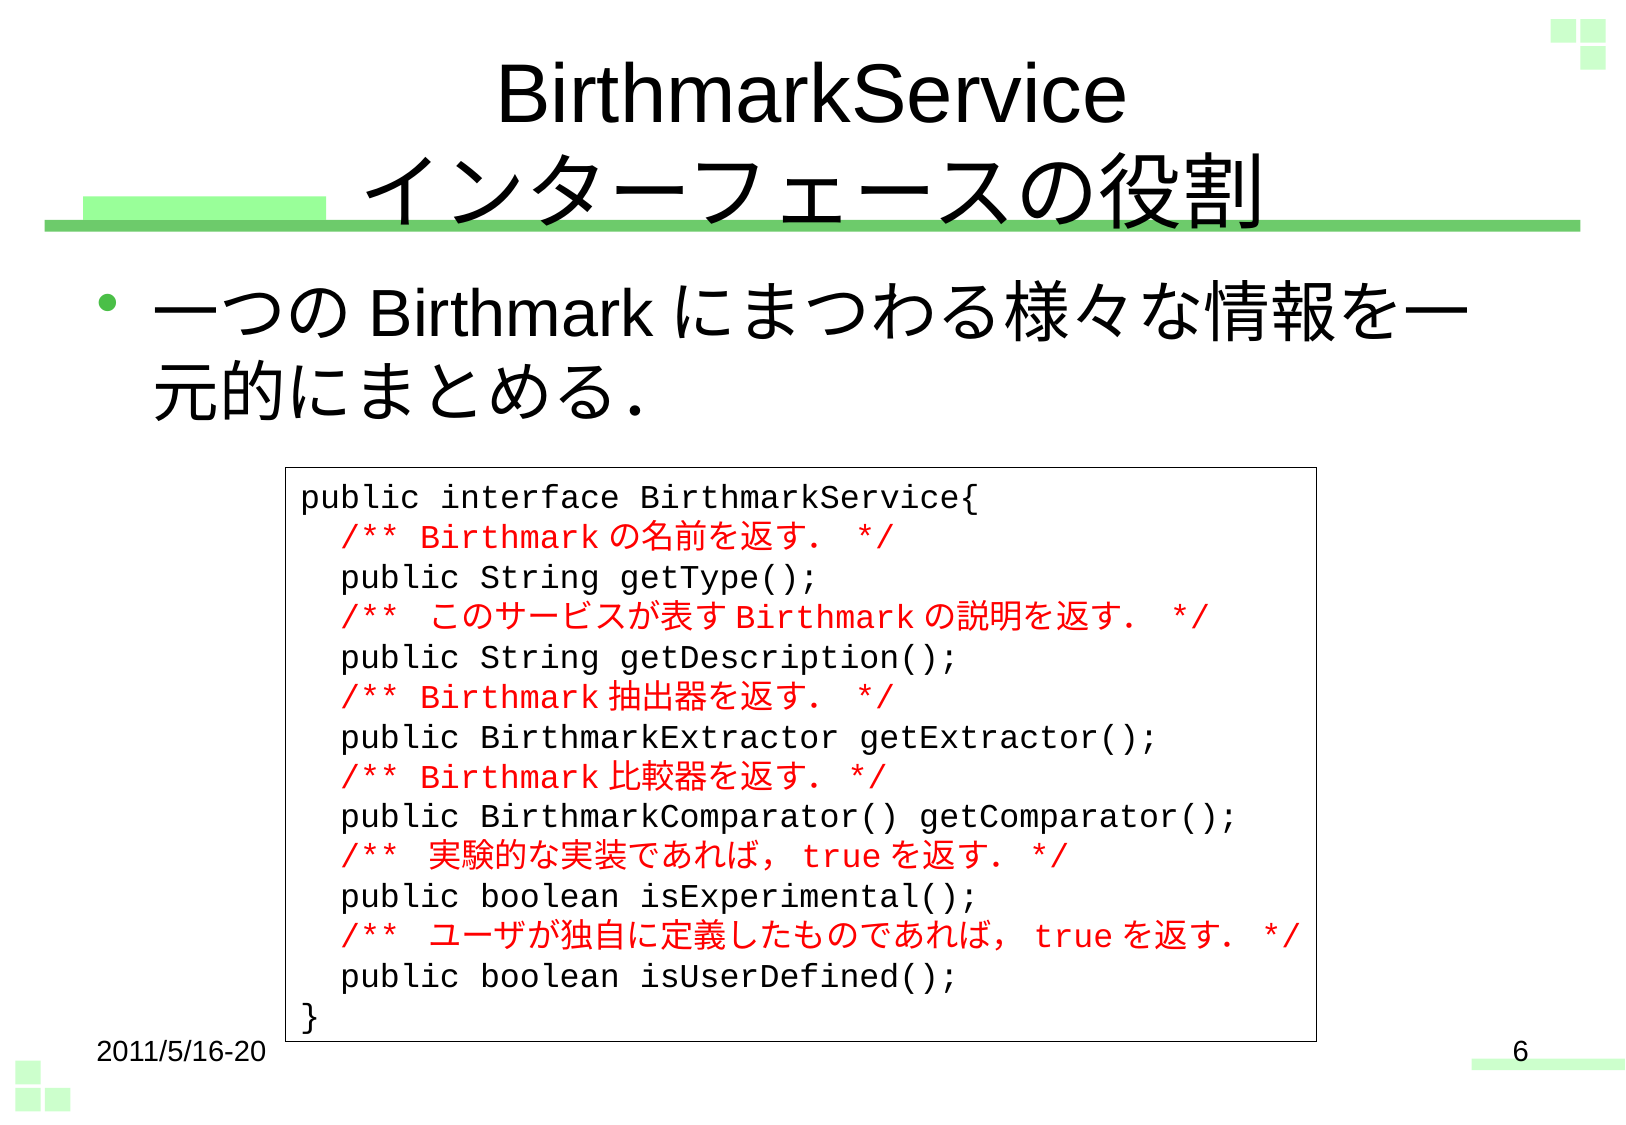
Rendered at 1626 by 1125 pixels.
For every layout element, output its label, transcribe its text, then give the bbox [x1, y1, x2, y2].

list 一つのBirthmarkにまつわる様々な情報を一元的にまとめる． [81, 262, 1544, 480]
slide_number 6 [1164, 1024, 1544, 1103]
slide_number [81, 1024, 461, 1103]
text_box public interface BirthmarkService{ /** Birthmarkの名前を返す． */ public String getType(); /** このサービスが表すBirthmarkの説明を返す． */ public String getDescription(); /** Birthmark抽出器を返す． */ public BirthmarkExtractor getExtractor(); /** Birthmark比較器を返す．*/ public BirthmarkComparator() getComparator(); /** 実験的な実装であれば，trueを返す．*/ public boolean isExperimental(); /** ユーザが独自に定義したものであれば，trueを返す．*/ public boolean isUserDefined(); } [285, 467, 1317, 1042]
title BirthmarkService インターフェースの役割 [81, 45, 1544, 233]
